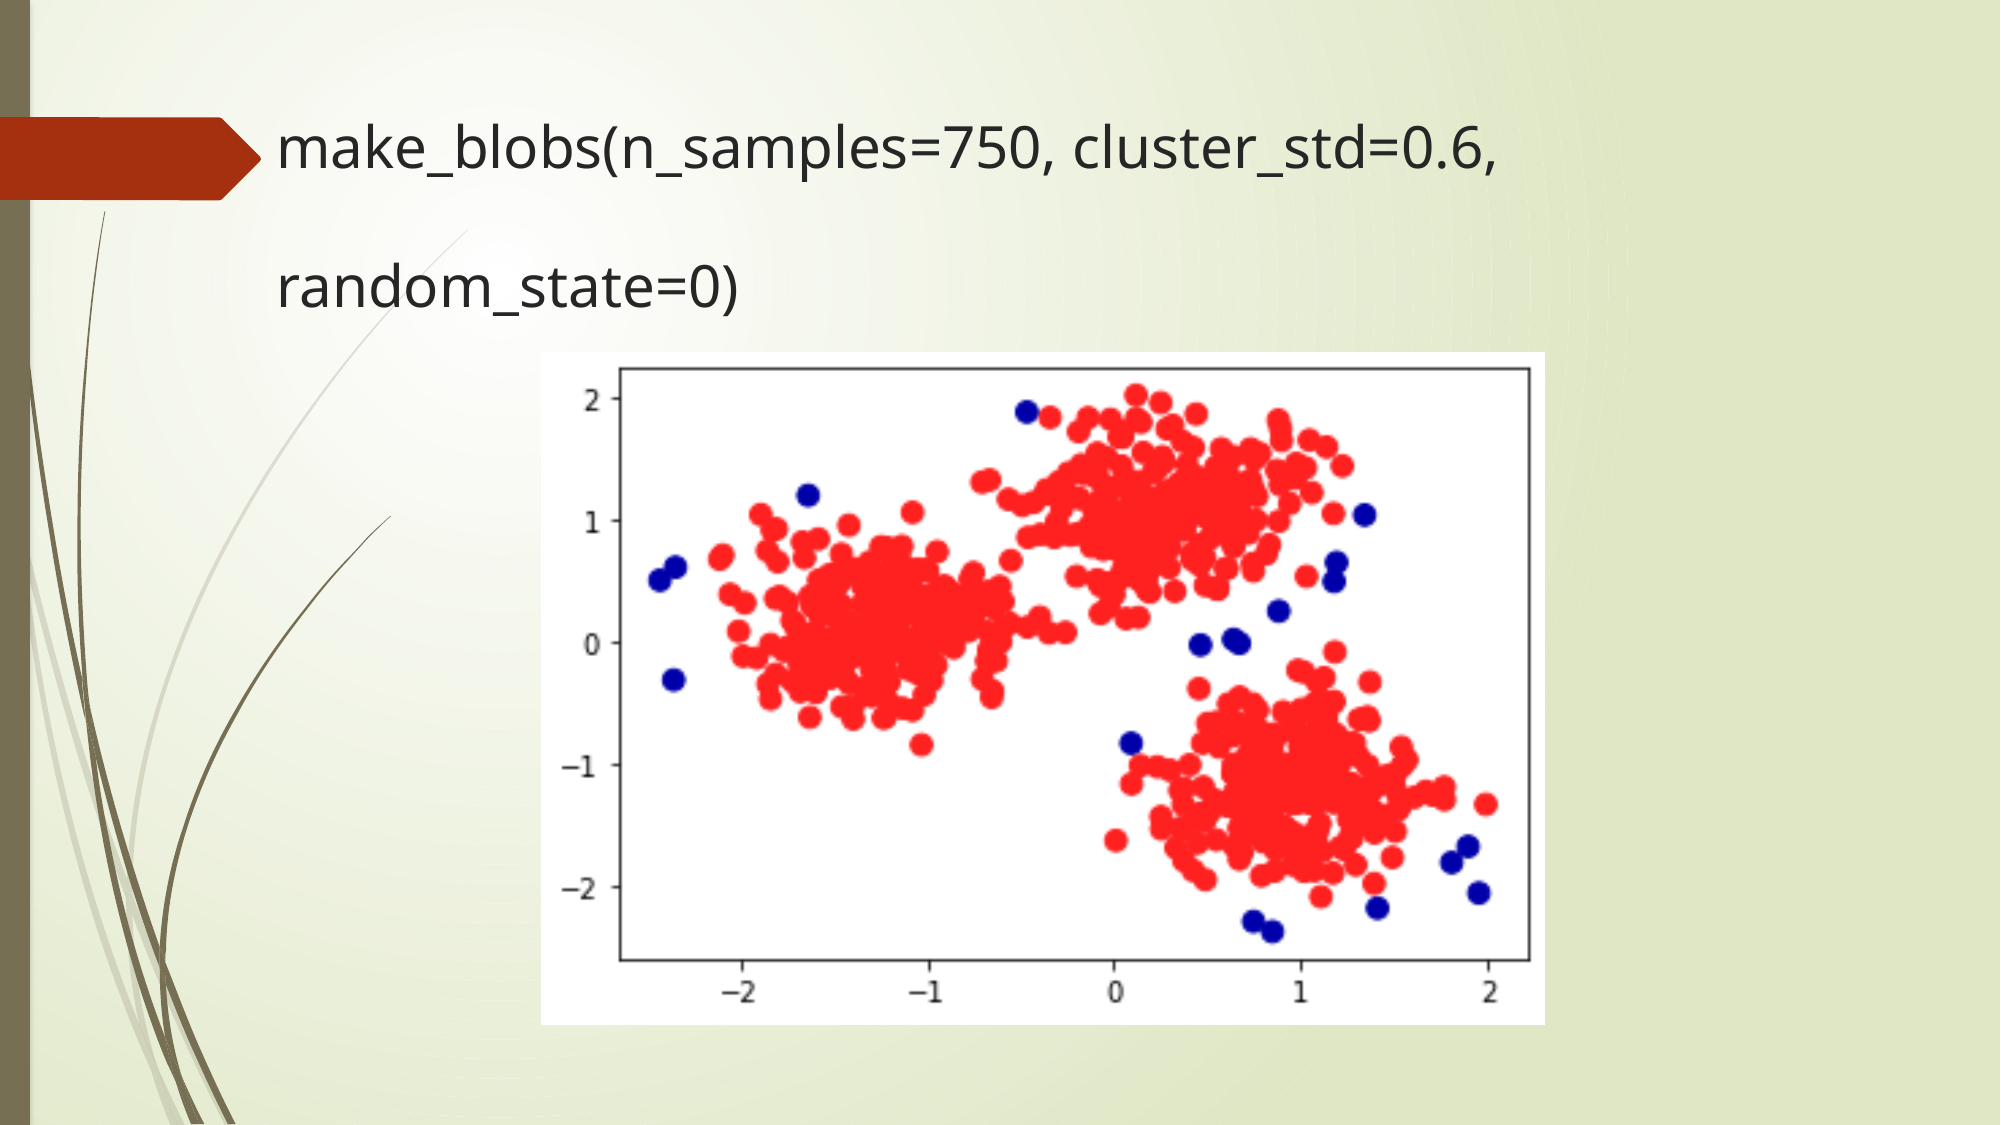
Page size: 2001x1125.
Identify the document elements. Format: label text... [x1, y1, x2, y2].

title make_blobs(n_samples=750, cluster_std=0.6, random_state=0) [261, 102, 1916, 353]
picture [541, 351, 1545, 1025]
